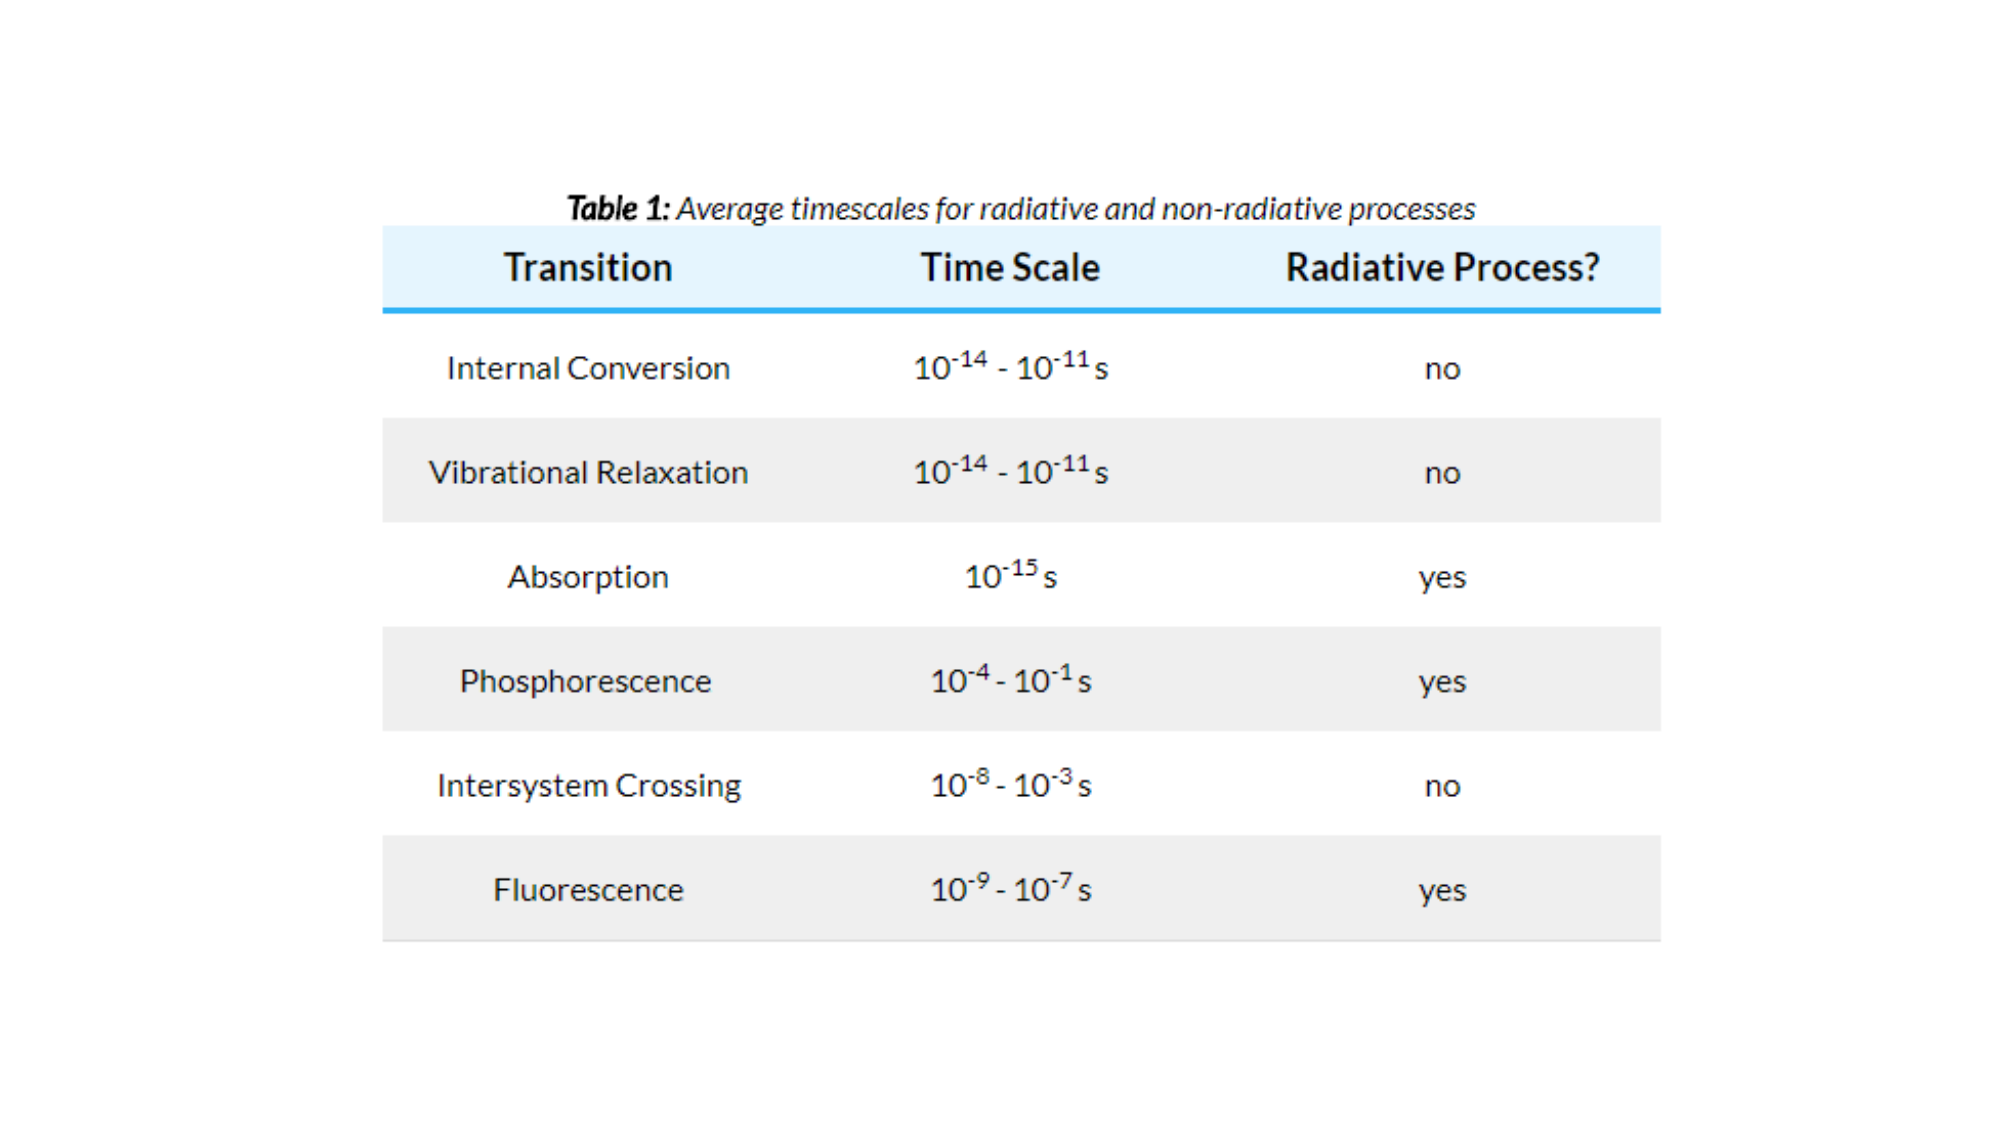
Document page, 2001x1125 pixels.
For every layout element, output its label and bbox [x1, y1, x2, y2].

picture [373, 173, 1686, 975]
